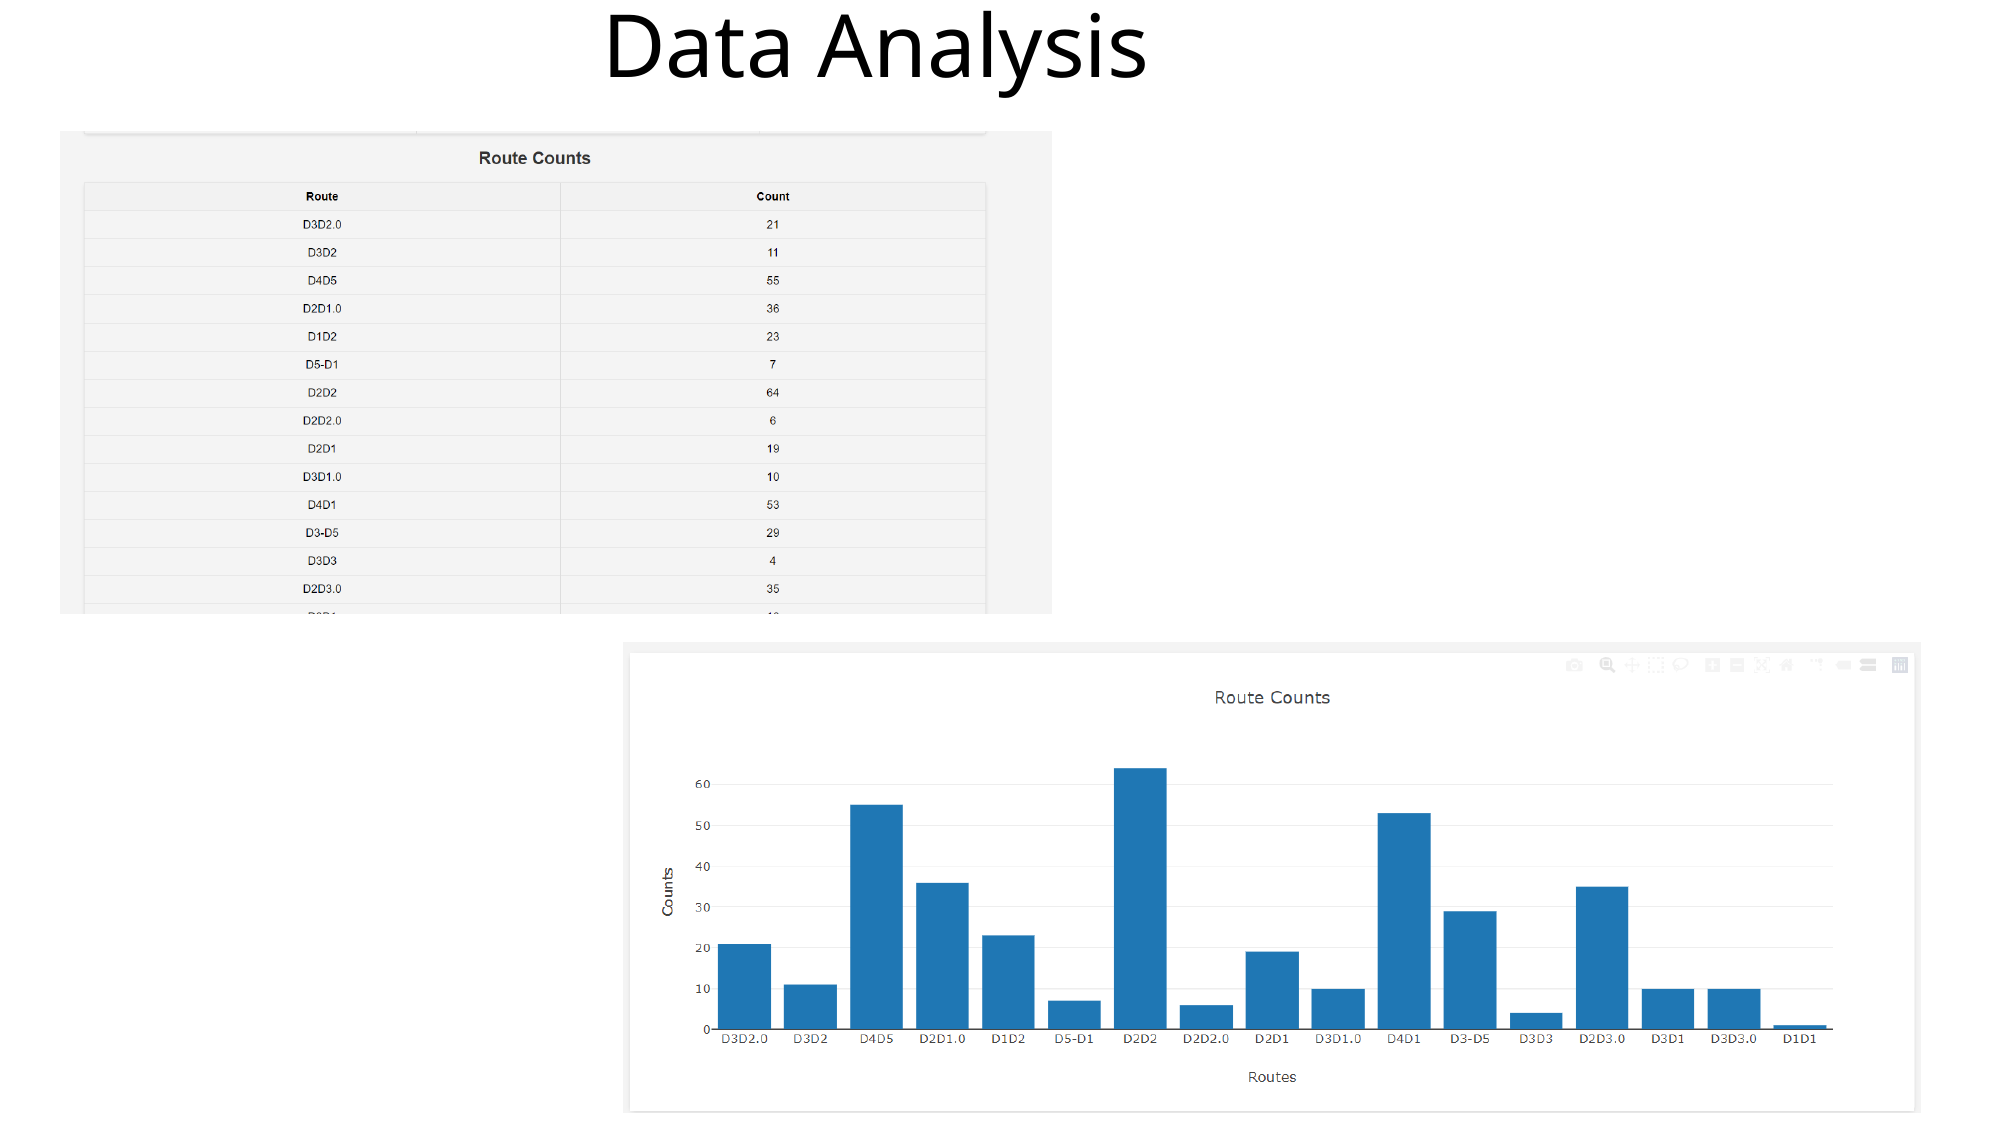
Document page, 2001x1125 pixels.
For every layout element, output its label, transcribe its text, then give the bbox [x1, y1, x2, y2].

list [60, 131, 1052, 614]
title Data Analysis [587, 0, 1189, 211]
picture [623, 642, 1921, 1113]
